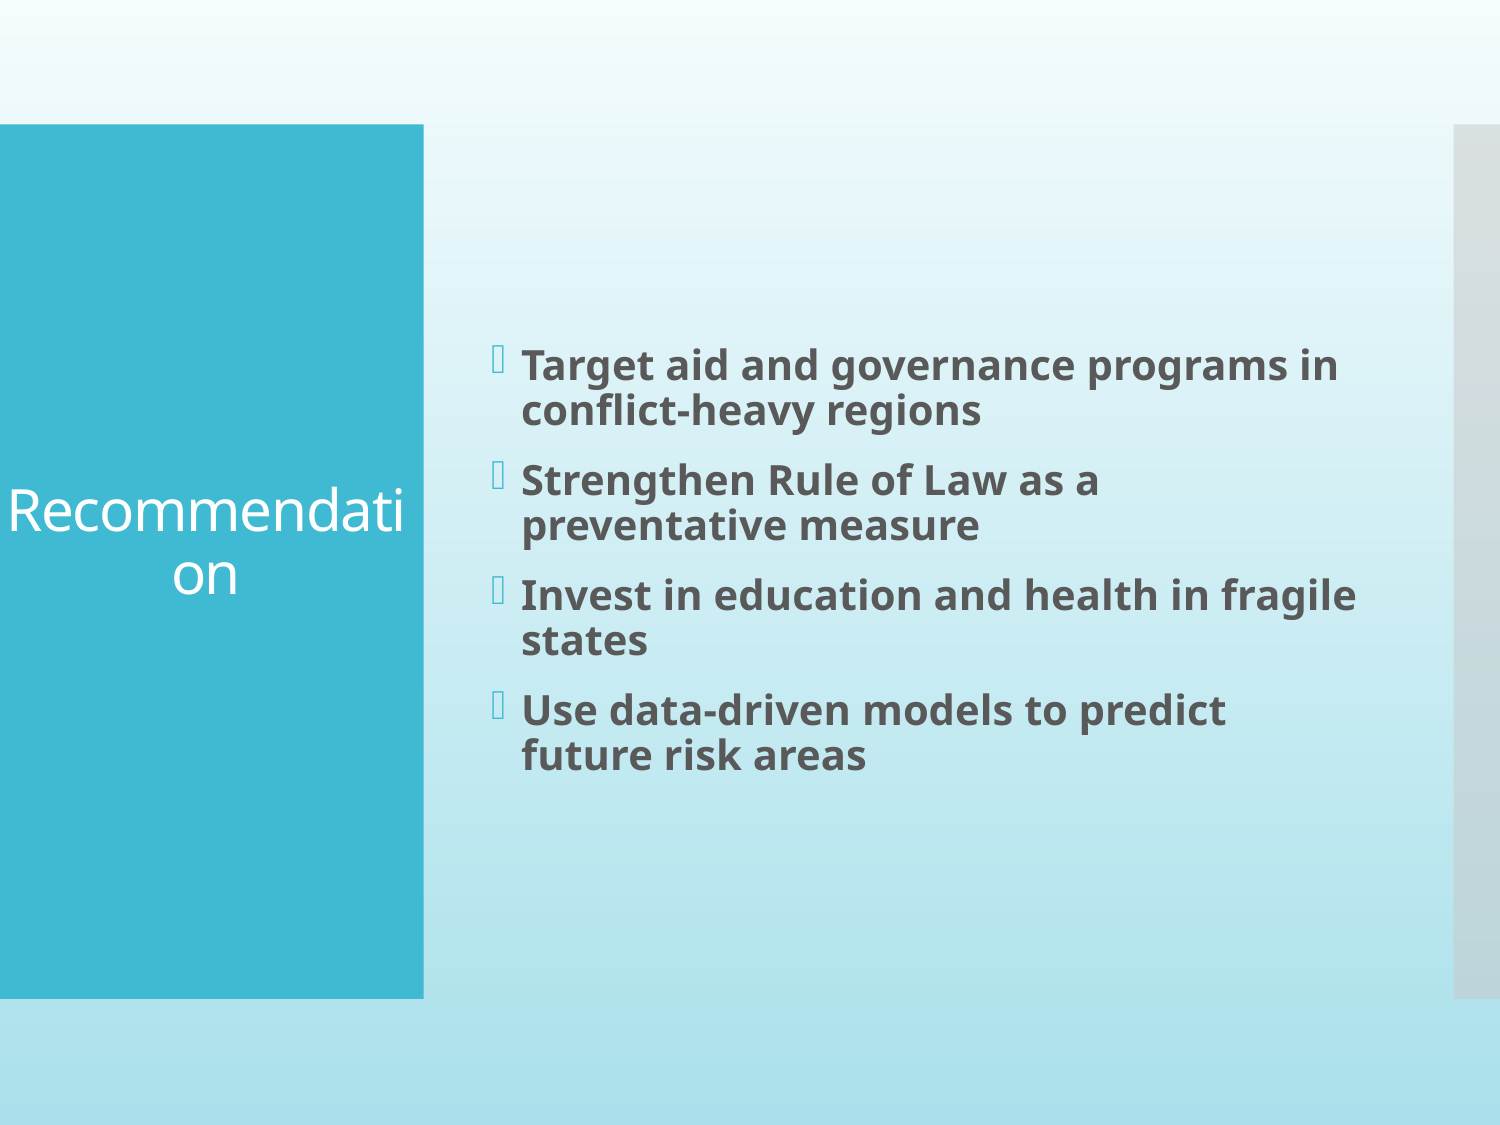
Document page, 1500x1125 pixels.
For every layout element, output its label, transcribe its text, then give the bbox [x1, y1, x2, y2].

title Recommendation [0, 184, 429, 905]
list Target aid and governance programs in conflict-heavy regions Strengthen Rule of Law as a preventative measure Invest in education and health in fragile states Use data-driven models to predict future risk areas [476, 141, 1376, 982]
